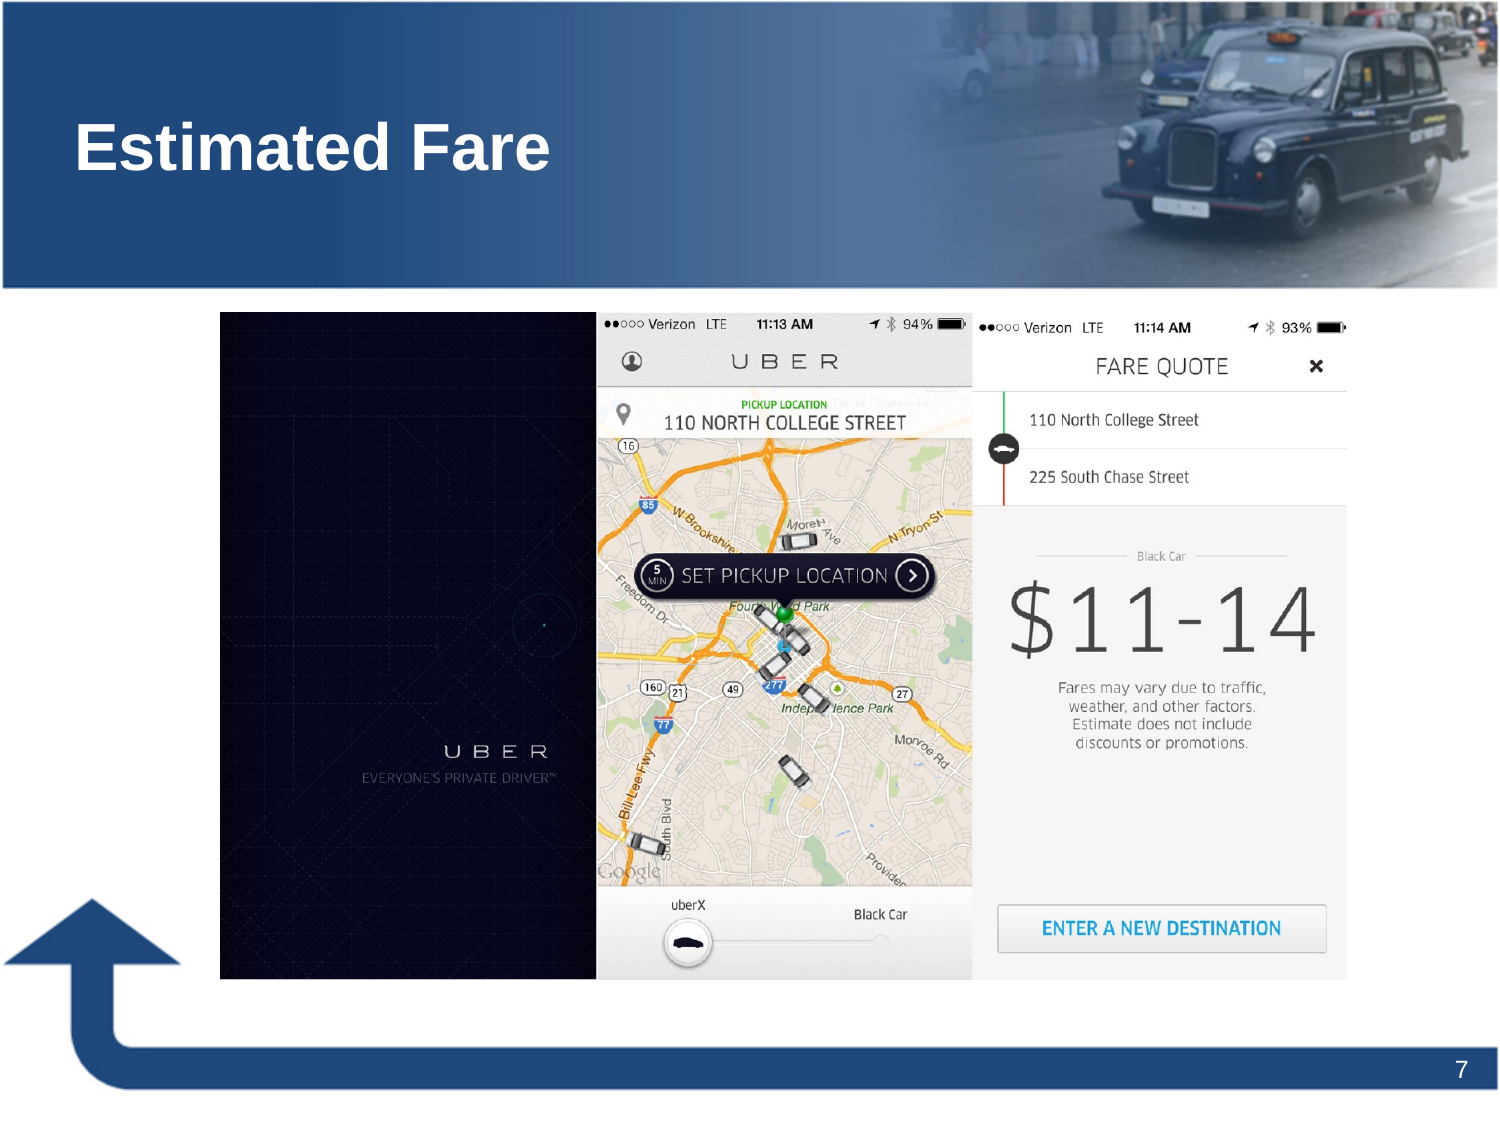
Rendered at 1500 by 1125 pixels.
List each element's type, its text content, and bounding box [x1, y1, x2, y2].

slide_number 7 [1391, 1038, 1484, 1099]
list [219, 312, 1348, 980]
picture [0, 0, 1500, 1125]
title Estimated Fare [74, 55, 1500, 231]
